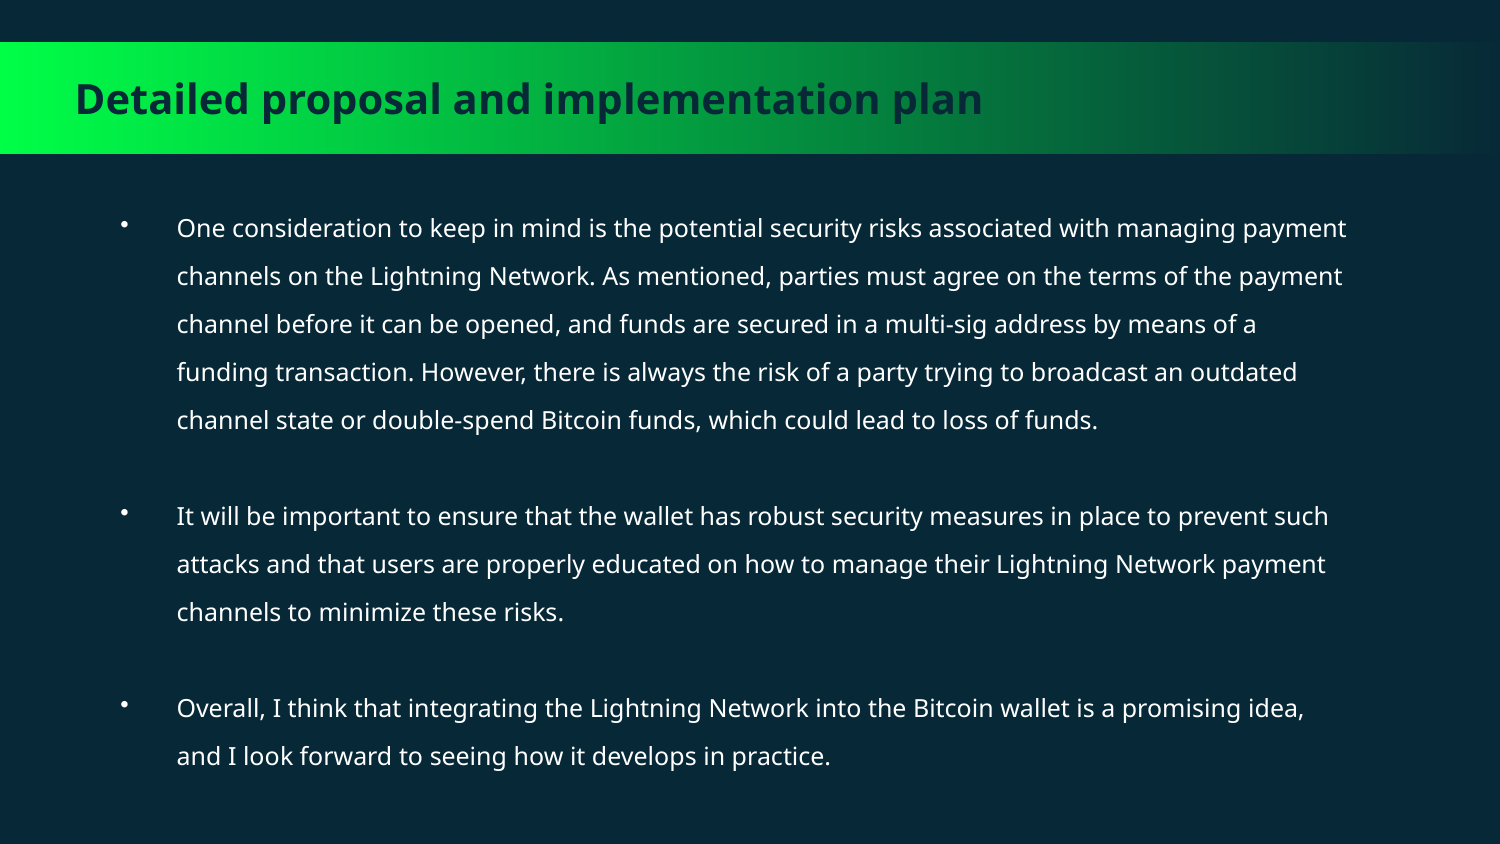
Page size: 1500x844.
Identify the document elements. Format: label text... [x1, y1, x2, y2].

picture [0, 42, 1500, 154]
text_box One consideration to keep in mind is the potential security risks associated with managing payment channels on the Lightning Network. As mentioned, parties must agree on the terms of the payment channel before it can be opened, and funds are secured in a multi-sig address by means of a funding transaction. However, there is always the risk of a party trying to broadcast an outdated channel state or double-spend Bitcoin funds, which could lead to loss of funds. It will be important to ensure that the wallet has robust security measures in place to prevent such attacks and that users are properly educated on how to manage their Lightning Network payment channels to minimize these risks. Overall, I think that integrating the Lightning Network into the Bitcoin wallet is a promising idea, and I look forward to seeing how it develops in practice. [105, 186, 1372, 792]
